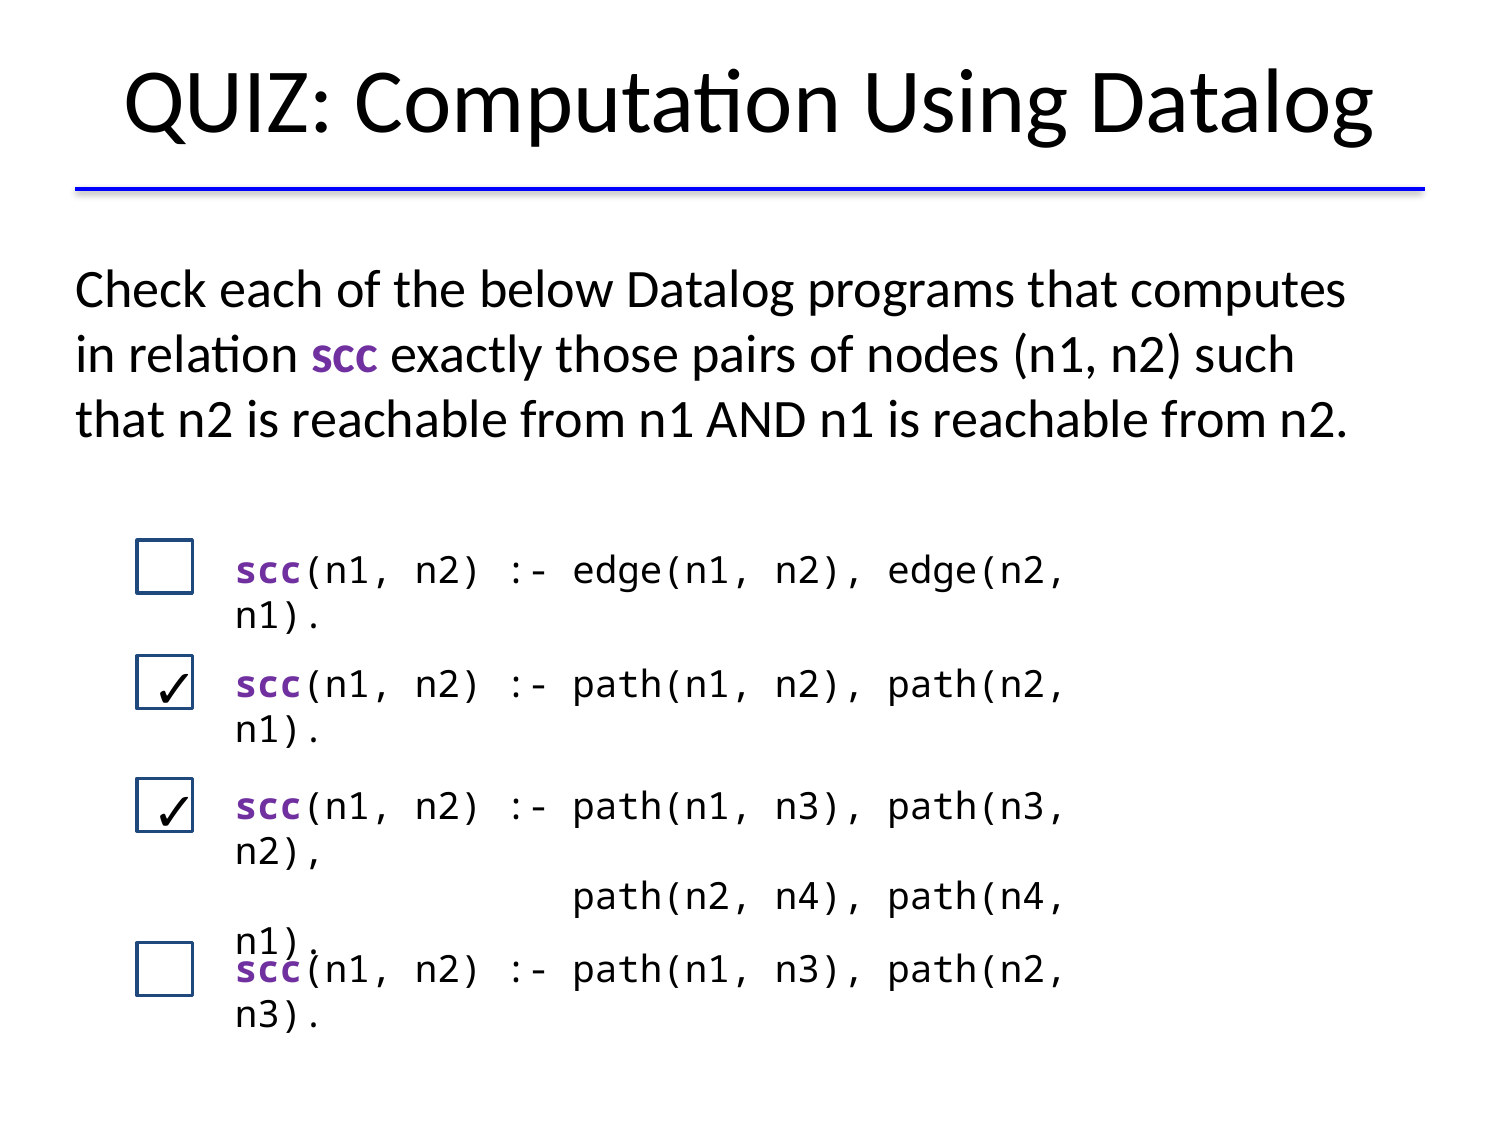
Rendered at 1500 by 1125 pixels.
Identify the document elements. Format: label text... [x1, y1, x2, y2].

text_box scc(n1, n2) :- path(n1, n3), path(n3, n2), path(n2, n4), path(n4, n1). [219, 767, 1156, 886]
text_box scc(n1, n2) :- path(n1, n2), path(n2, n1). [219, 644, 1156, 720]
text_box [137, 540, 193, 594]
text_box [137, 942, 193, 996]
text_box scc(n1, n2) :- path(n1, n3), path(n2, n3). [219, 929, 1156, 1015]
title QUIZ: Computation Using Datalog [75, 1, 1425, 190]
text_box Check each of the below Datalog programs that computes in relation scc exactly those pairs of nodes (n1, n2) such that n2 is reachable from n1 AND n1 is reachable from n2. [60, 238, 1398, 462]
text_box ✓ [137, 778, 193, 832]
text_box ✓ [137, 655, 193, 709]
text_box scc(n1, n2) :- edge(n1, n2), edge(n2, n1). [219, 530, 1156, 606]
